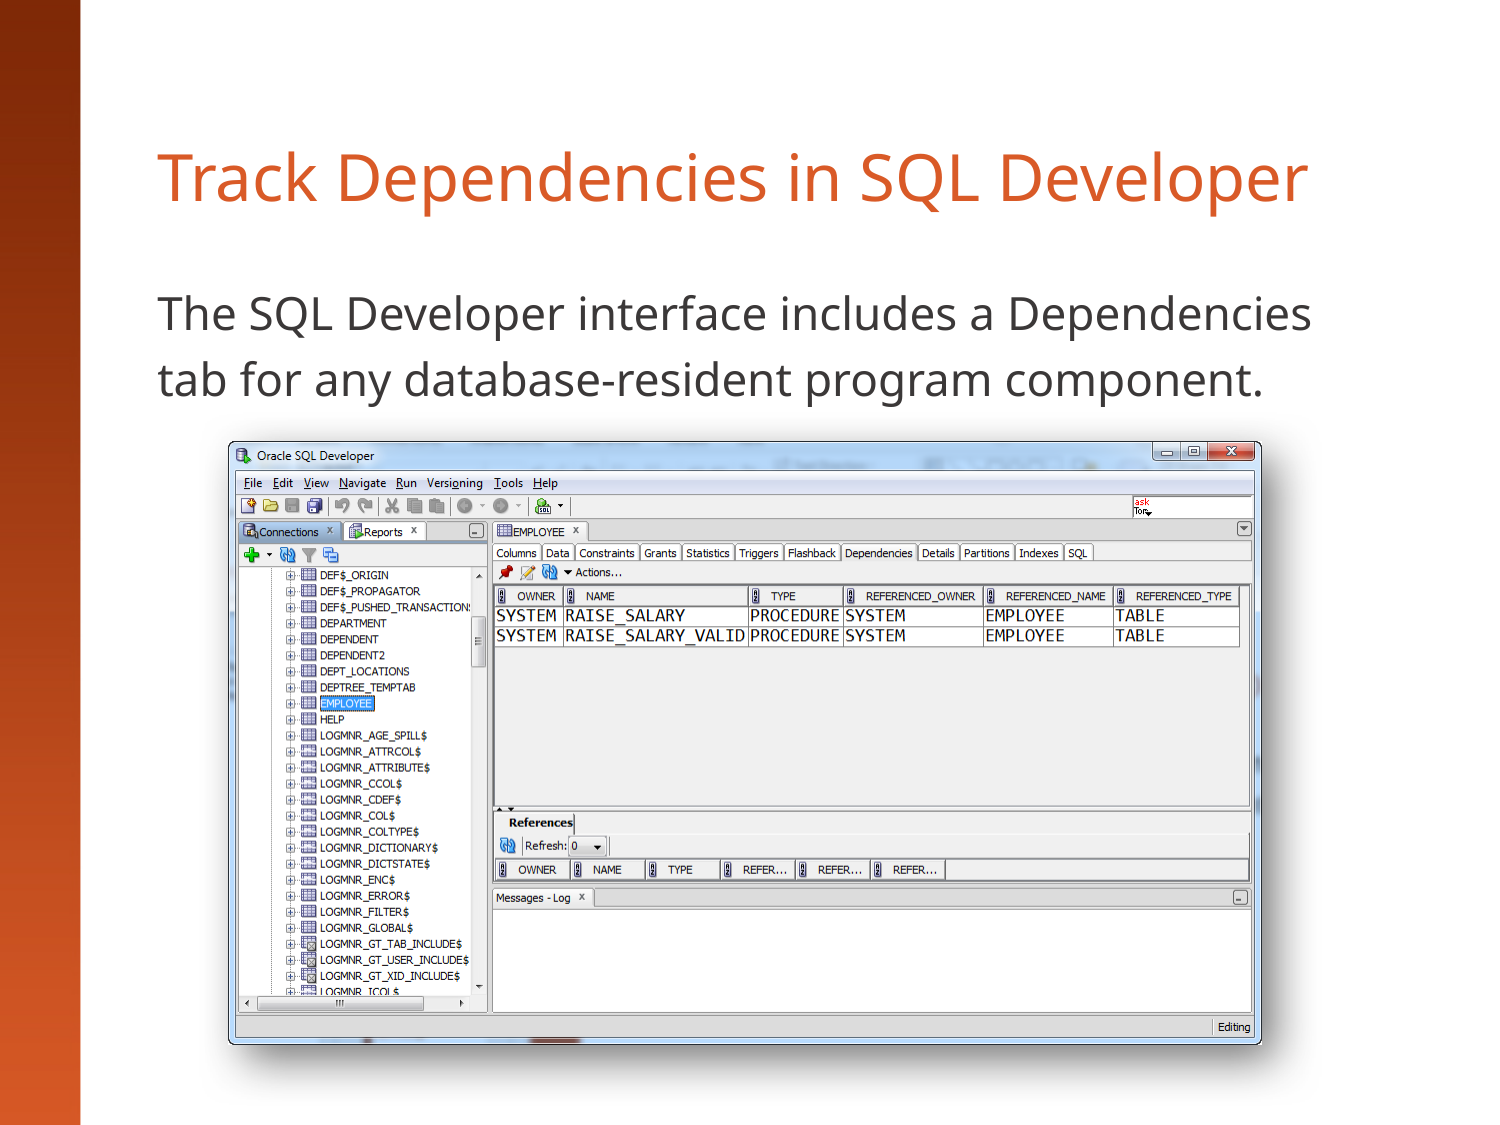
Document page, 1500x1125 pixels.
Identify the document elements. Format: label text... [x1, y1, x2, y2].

title Track Dependencies in SQL Developer [142, 118, 1349, 223]
picture [0, 0, 1500, 1125]
list The SQL Developer interface includes a Dependencies tab for any database-resident program component. [142, 266, 1349, 980]
